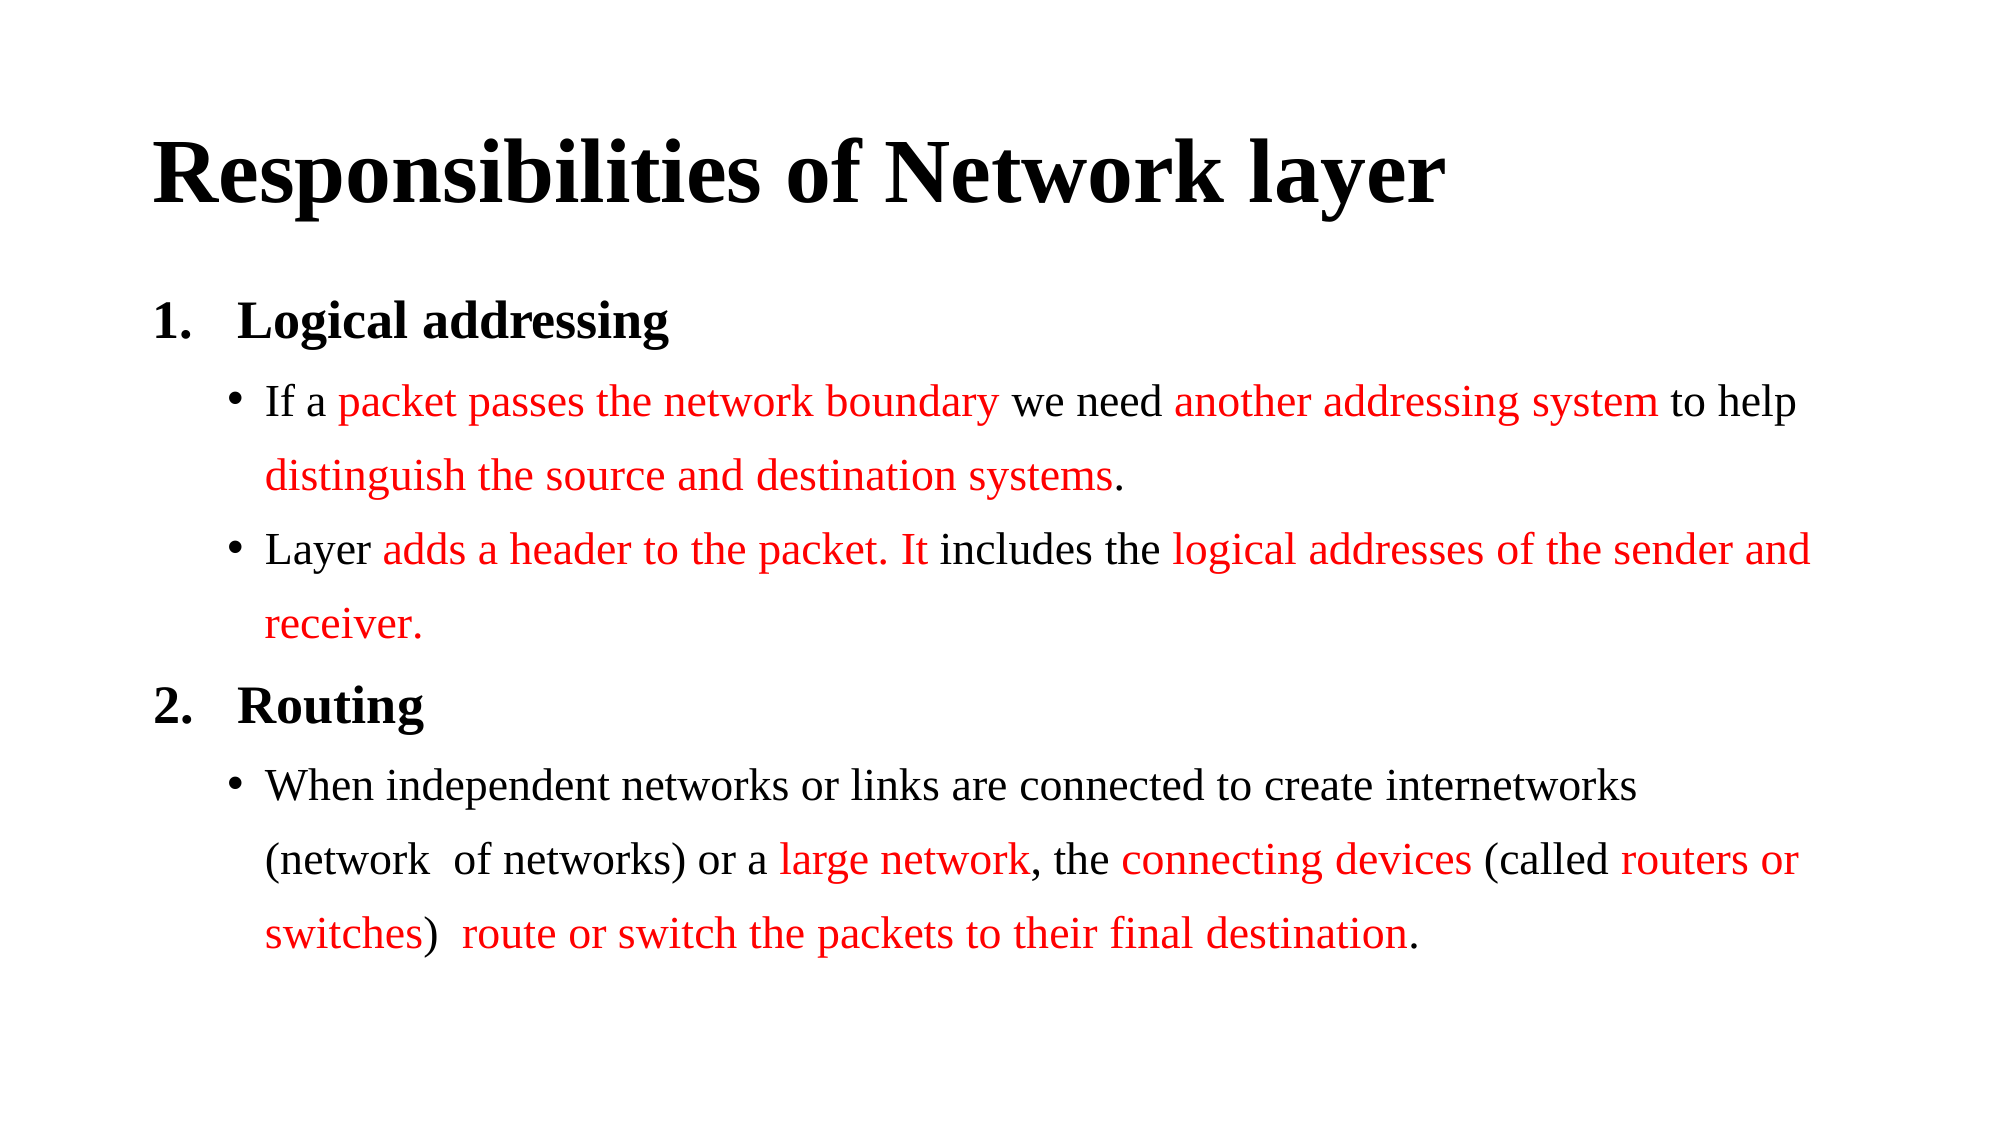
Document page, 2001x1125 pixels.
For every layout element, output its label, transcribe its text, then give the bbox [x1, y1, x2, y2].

text_box Logical addressing If a packet passes the network boundary we need another addressing system to help distinguish the source and destination systems. Layer adds a header to the packet. It includes the logical addresses of the sender and receiver. Routing When independent networks or links are connected to create internetworks (network of networks) or a large network, the connecting devices (called routers or switches) route or switch the packets to their final destination. [150, 258, 1815, 959]
title Responsibilities of Network layer [150, 109, 1452, 258]
